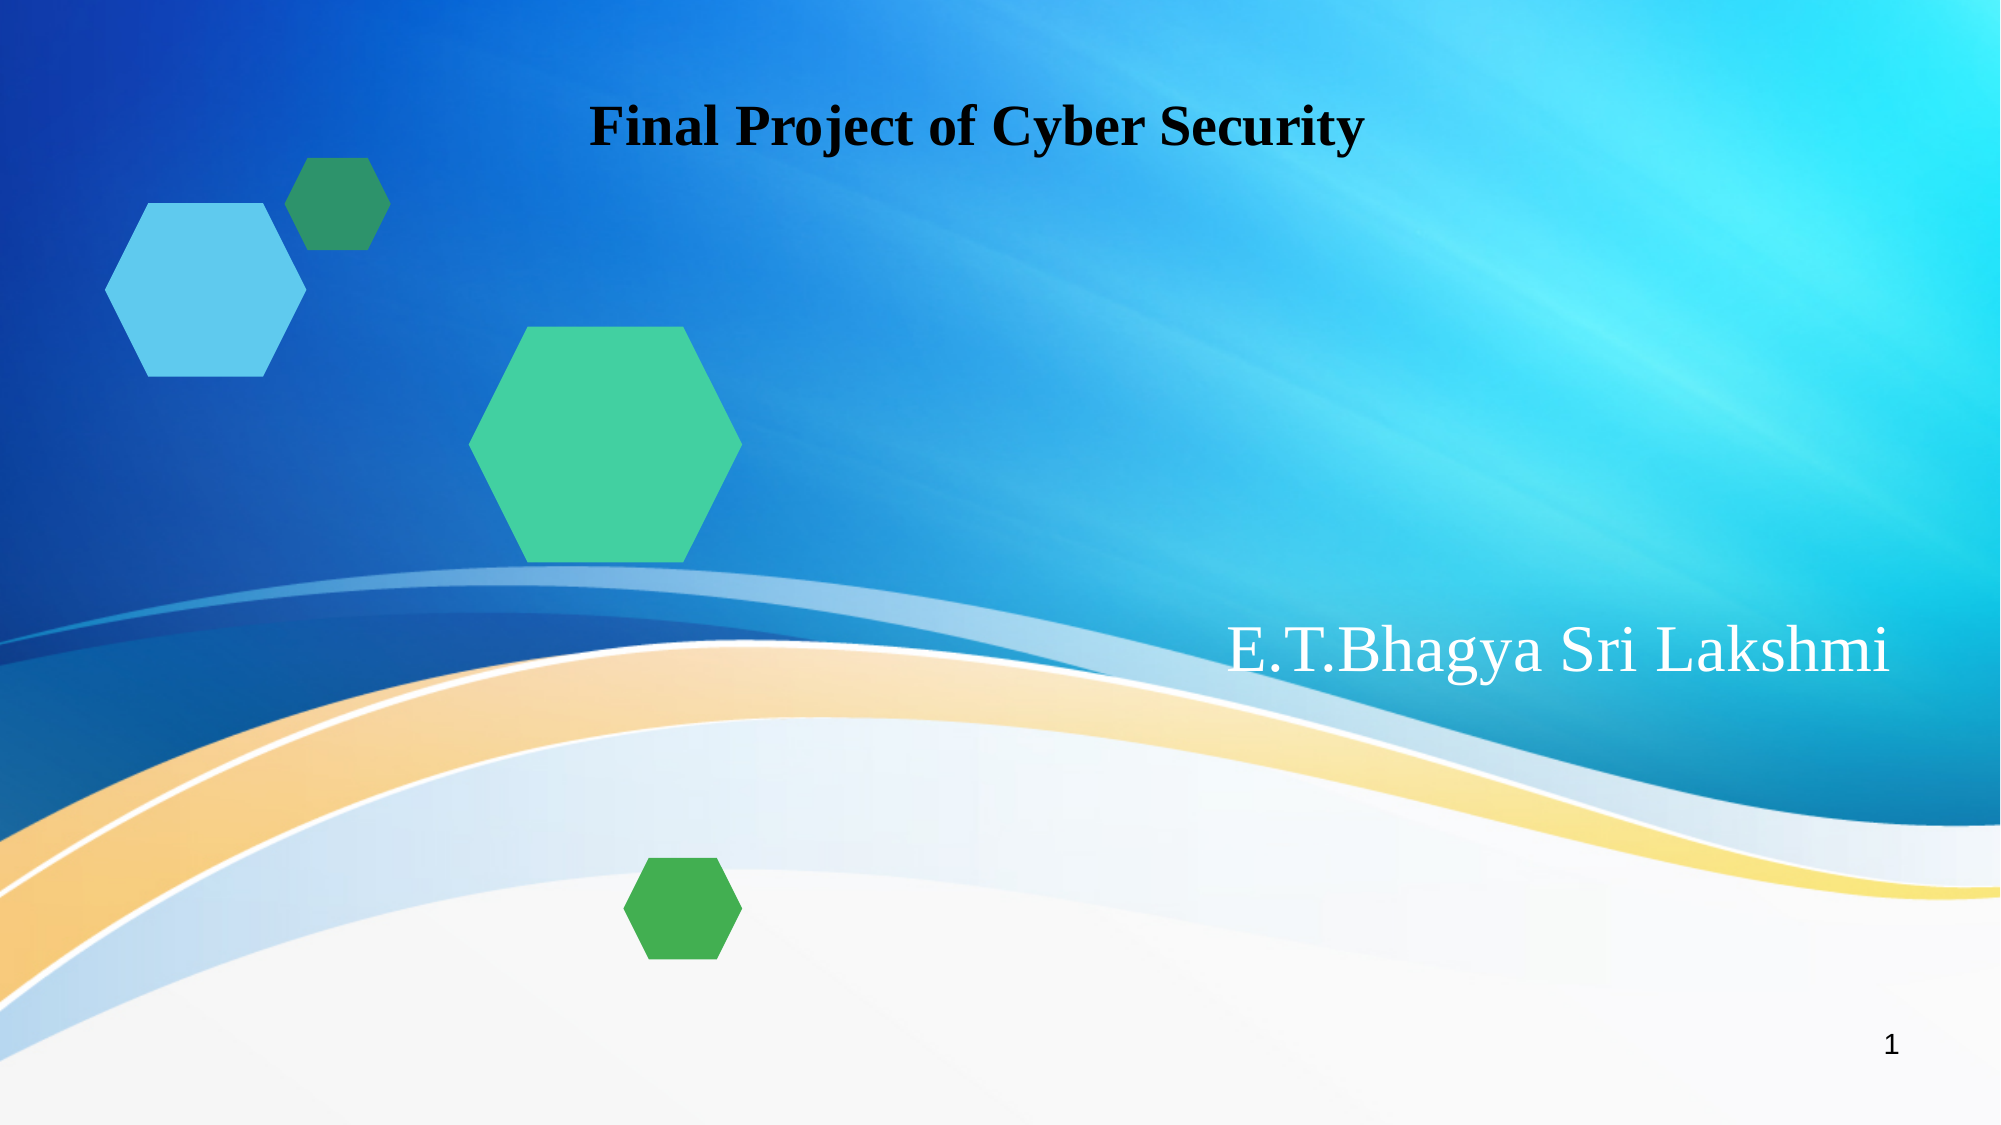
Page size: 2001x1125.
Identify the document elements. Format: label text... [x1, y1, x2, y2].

text_box [623, 857, 743, 960]
picture [0, 0, 2001, 1125]
slide_number 1 [1433, 1024, 1900, 1125]
text_box Final Project of Cyber Security [587, 84, 1499, 157]
text_box [468, 326, 743, 563]
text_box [104, 157, 391, 377]
title E.T.Bhagya Sri Lakshmi [698, 562, 1901, 754]
